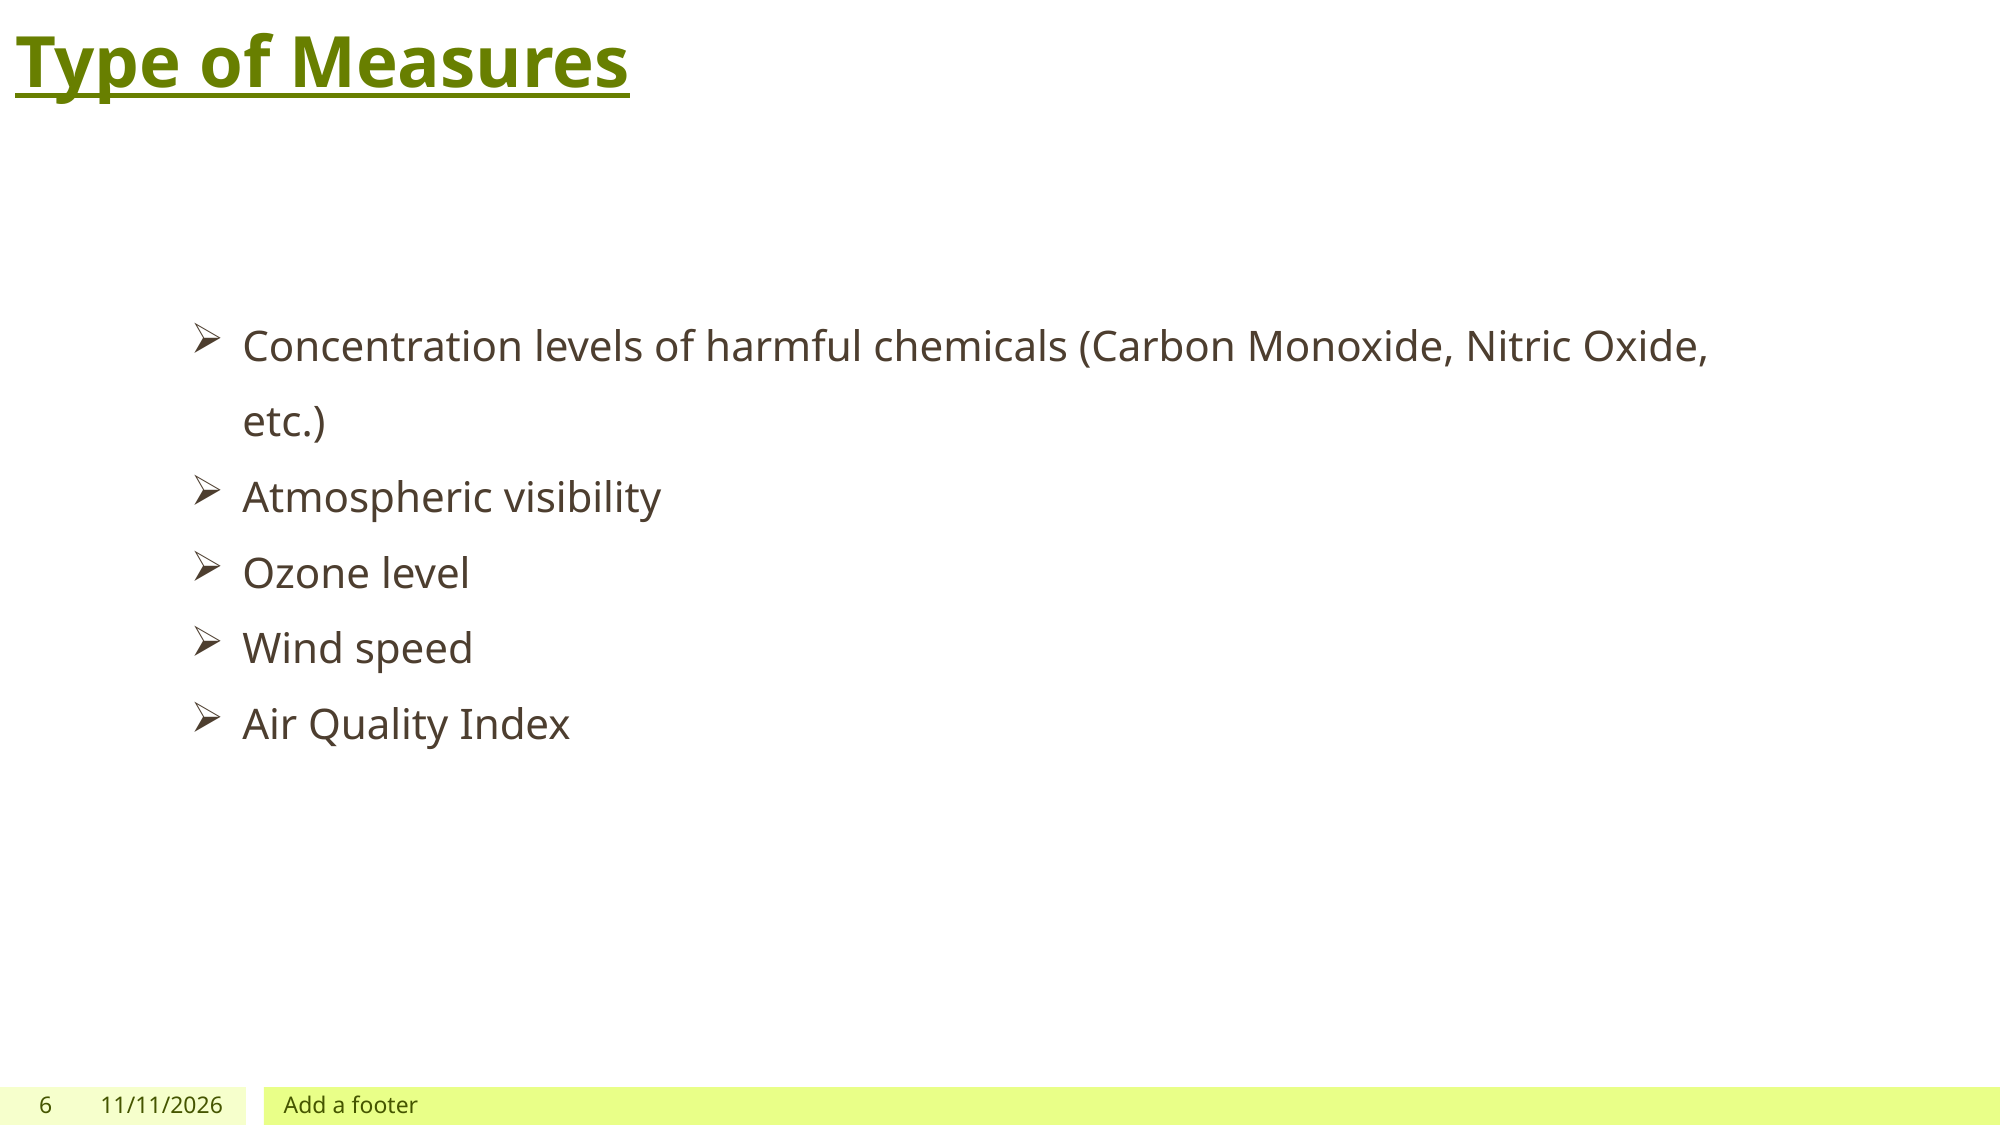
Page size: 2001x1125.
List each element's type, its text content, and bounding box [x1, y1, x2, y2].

slide_number 6 [0, 1087, 68, 1125]
footer Add a footer [268, 1087, 1769, 1125]
text_box Type of Measures [0, 0, 2000, 109]
text_box Concentration levels of harmful chemicals (Carbon Monoxide, Nitric Oxide, etc.) Atmospheric visibility Ozone level Wind speed Air Quality Index [175, 284, 1790, 756]
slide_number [74, 1087, 239, 1125]
